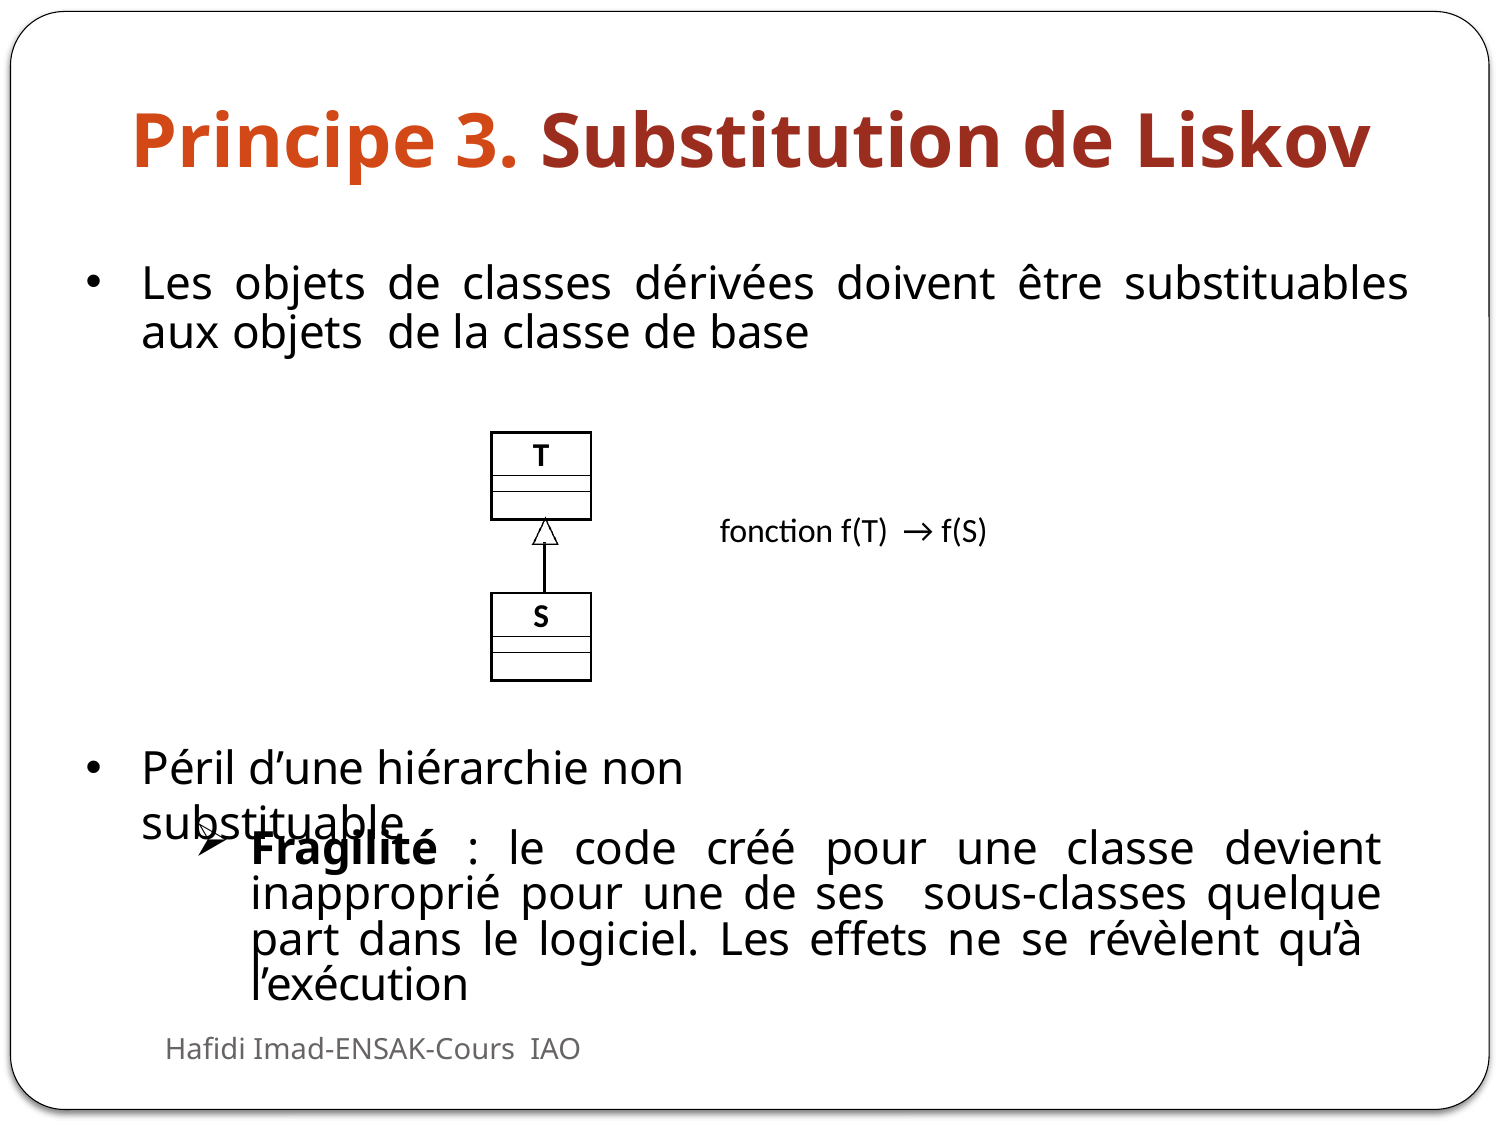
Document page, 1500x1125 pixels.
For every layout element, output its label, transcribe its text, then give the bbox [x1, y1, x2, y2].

table_header T [493, 434, 590, 475]
title Principe 3. Substitution de Liskov [0, 0, 1500, 183]
table_cell [493, 653, 590, 679]
text_box Les objets de classes dérivées doivent être substituables aux objets de la classe de base [83, 247, 1410, 358]
table_cell [493, 492, 590, 518]
footer Hafidi Imad-ENSAK-Cours IAO [150, 1012, 800, 1088]
text_box Péril d’une hiérarchie non substituable [83, 737, 855, 849]
table_cell [493, 476, 590, 491]
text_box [530, 516, 559, 593]
table_cell [493, 637, 590, 652]
table_header S [493, 594, 590, 636]
text_box fonction f(T) → f(S) [717, 507, 992, 550]
text_box Fragilité : le code créé pour une classe devient inapproprié pour une de ses sous-classes quelque part dans le logiciel. Les effets ne se révèlent qu’à l’exécution [117, 817, 1383, 1011]
